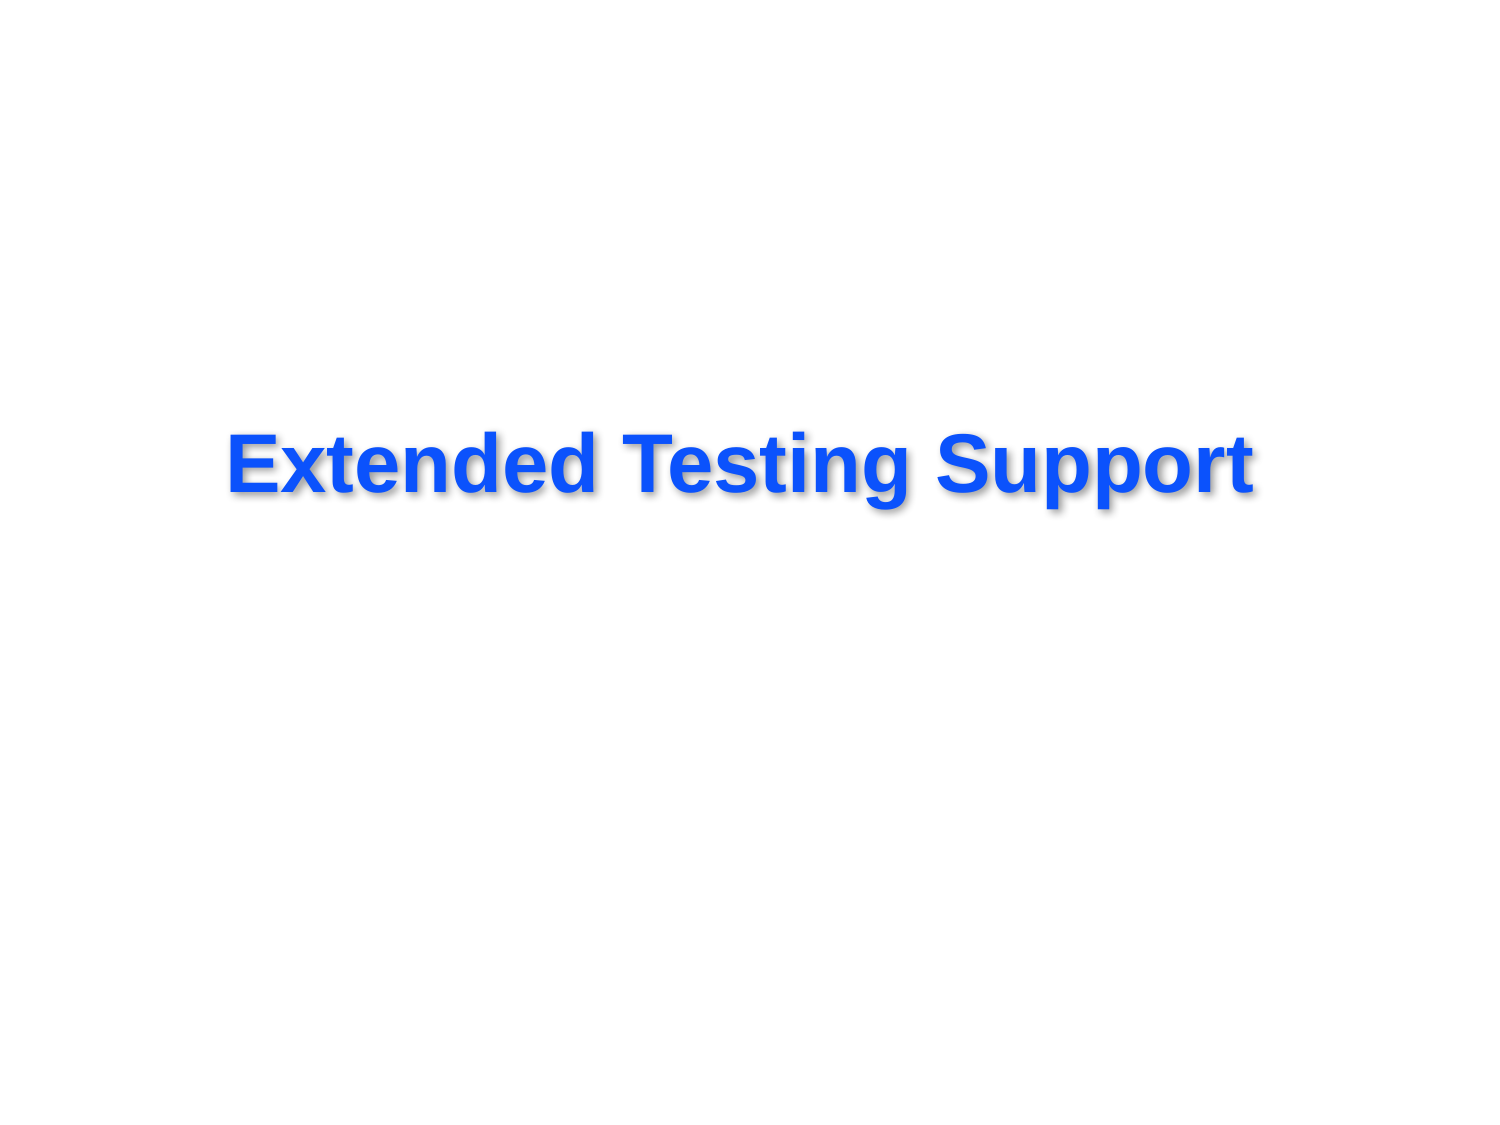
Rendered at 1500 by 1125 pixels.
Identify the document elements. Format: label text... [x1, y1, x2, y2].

text_box Extended Testing Support [17, 398, 1462, 520]
